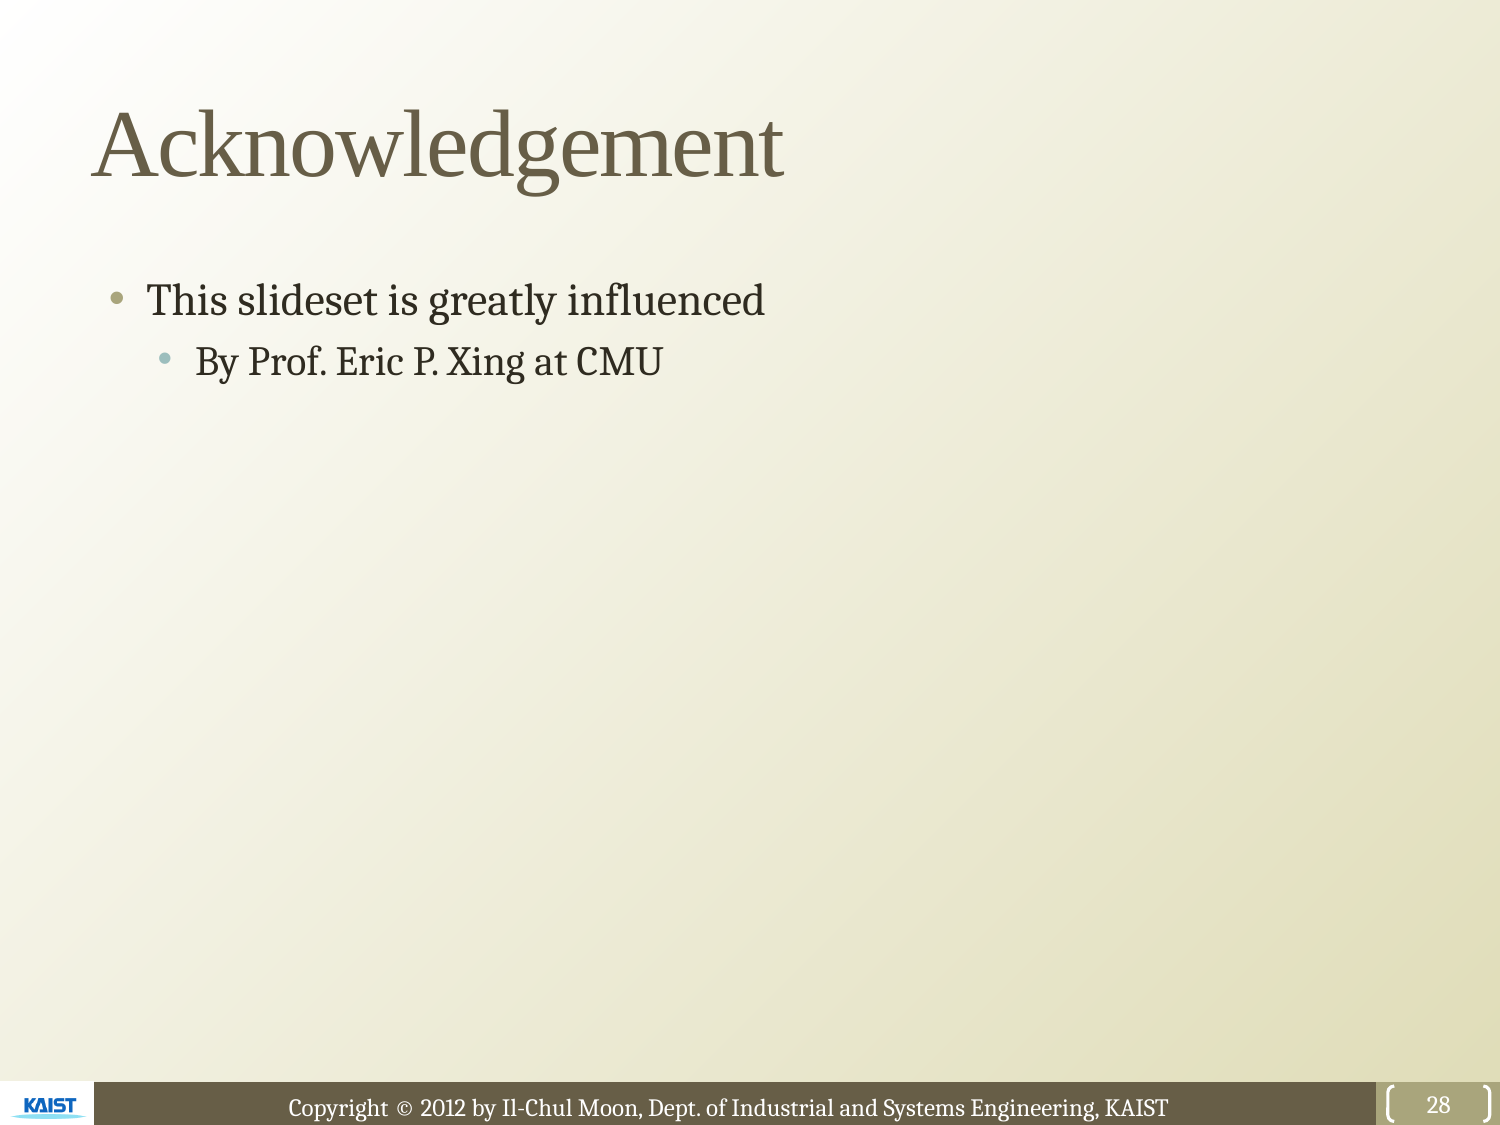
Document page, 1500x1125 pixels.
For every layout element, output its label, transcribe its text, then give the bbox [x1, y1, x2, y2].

slide_number 28 [1386, 1084, 1492, 1123]
picture [0, 1081, 94, 1125]
list This slideset is greatly influenced By Prof. Eric P. Xing at CMU [75, 262, 1459, 1071]
title Acknowledgement [75, 45, 1459, 232]
